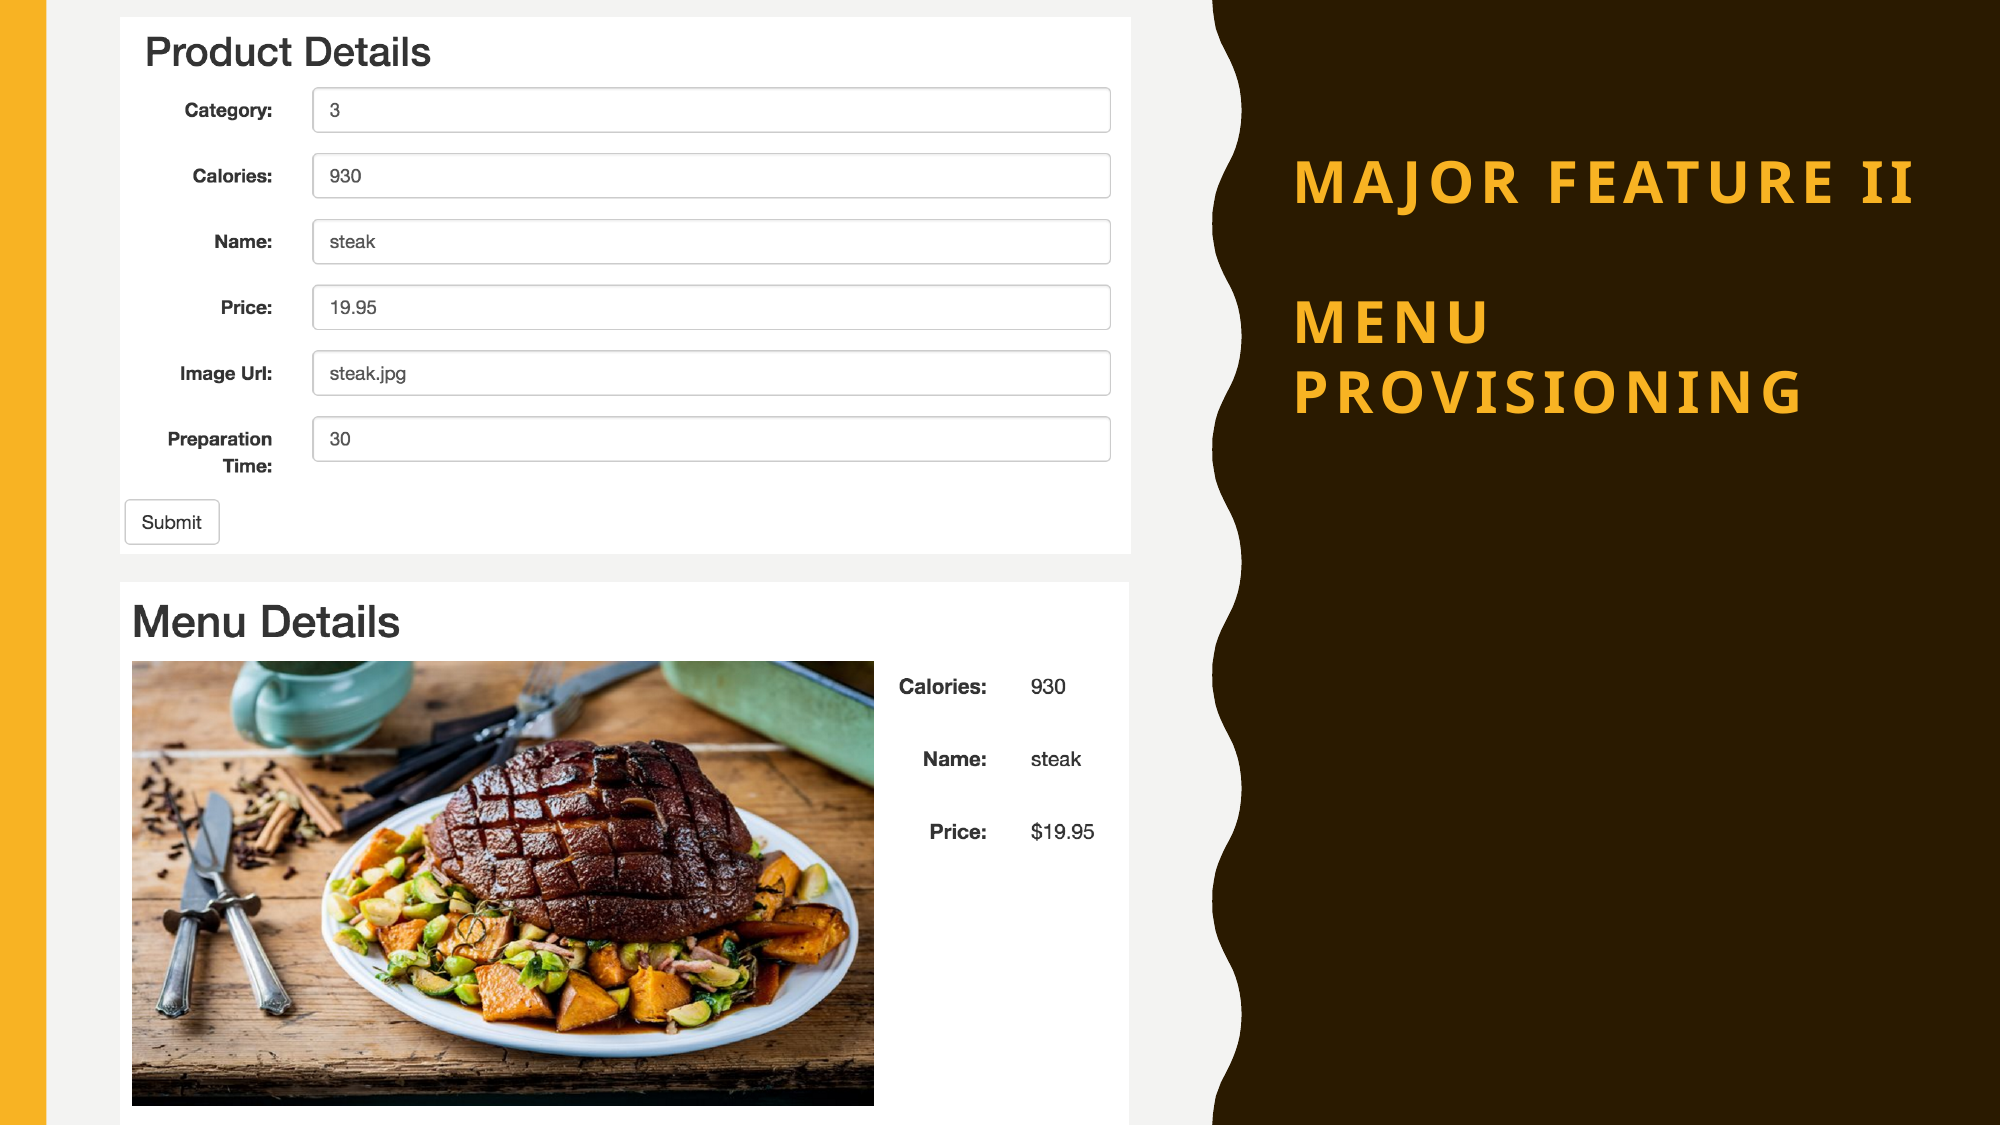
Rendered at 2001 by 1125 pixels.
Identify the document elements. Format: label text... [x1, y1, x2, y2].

picture [120, 17, 1131, 554]
title Major Feature II Menu Provisioning [1277, 62, 1966, 433]
picture [120, 582, 1129, 1125]
